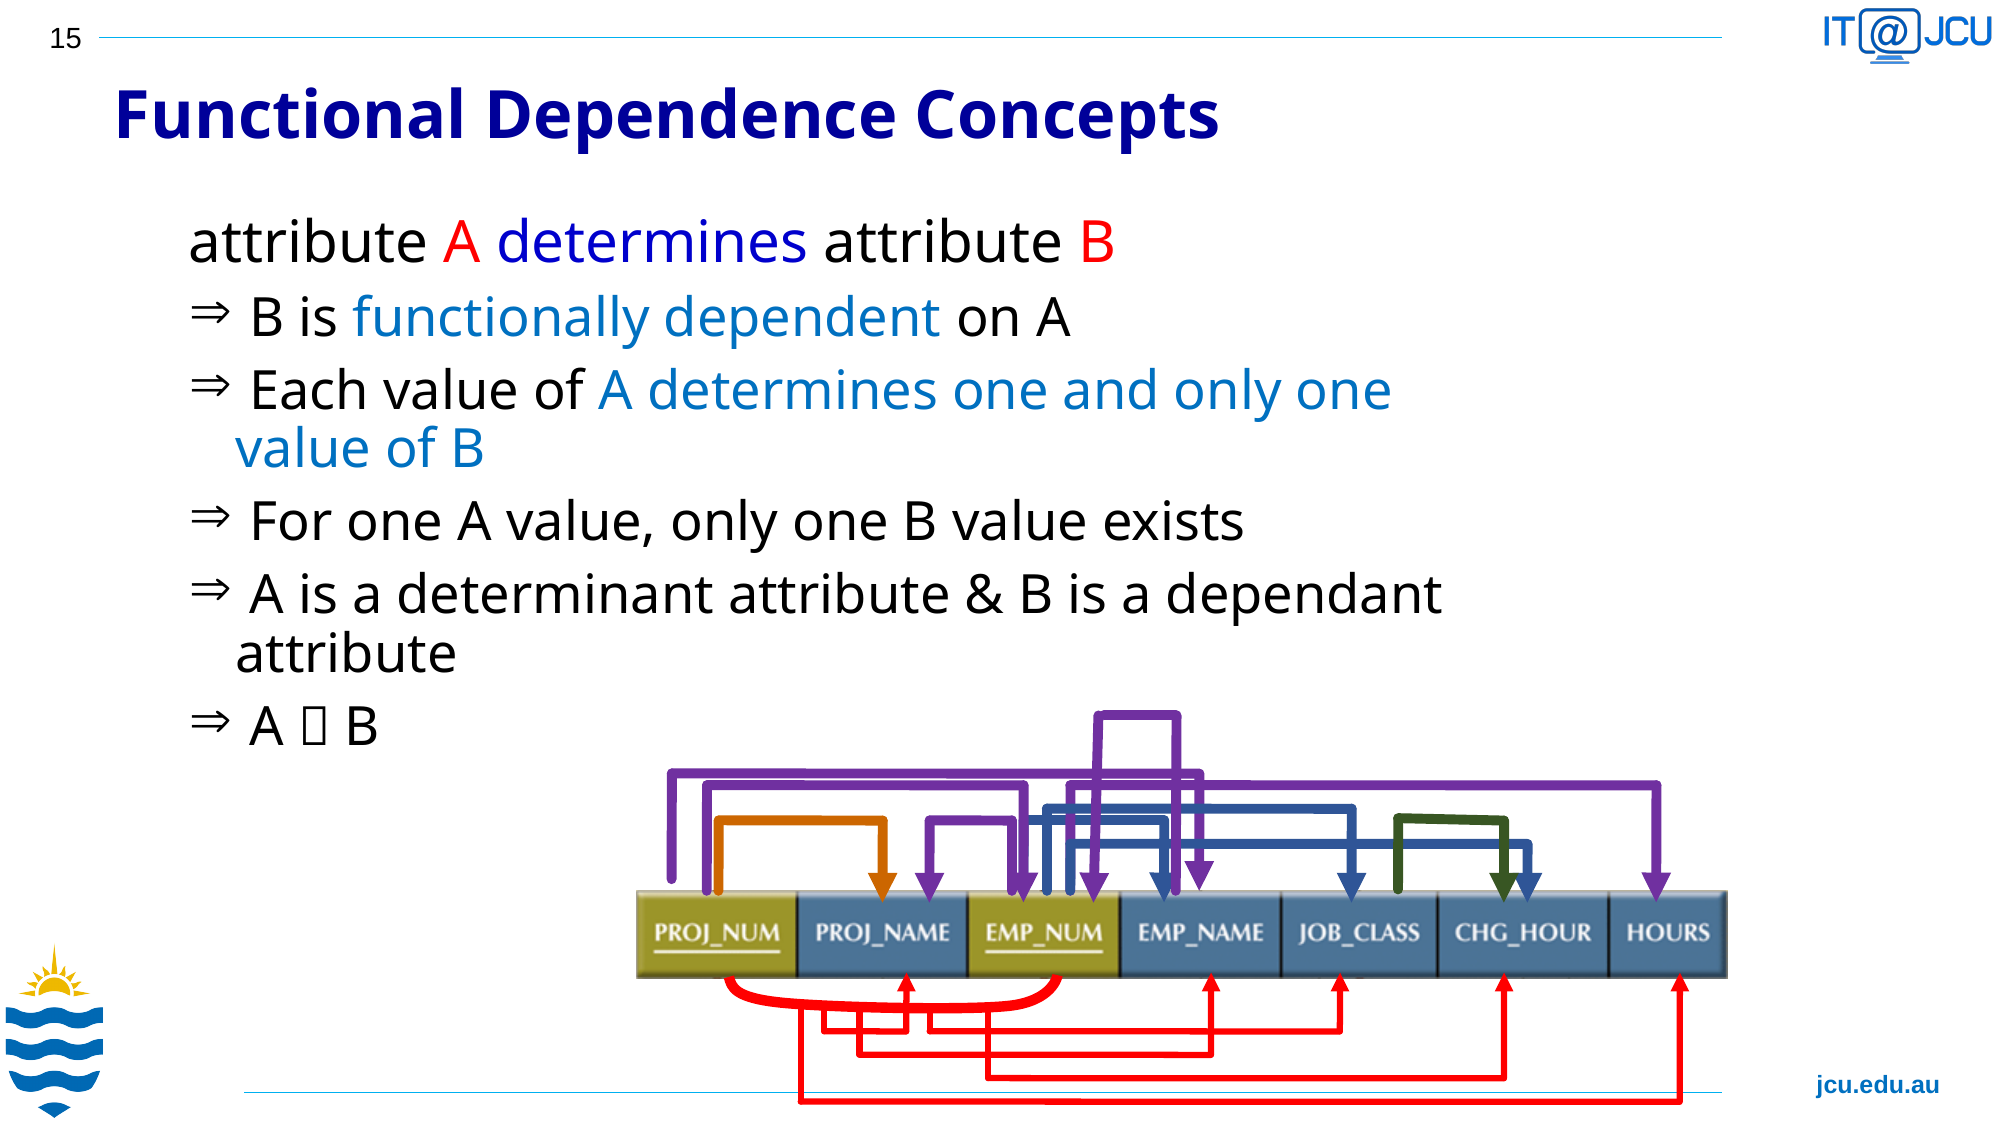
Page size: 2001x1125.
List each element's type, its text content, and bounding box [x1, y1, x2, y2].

picture [636, 890, 1728, 979]
picture [1822, 6, 1995, 67]
text_box [729, 979, 903, 1008]
picture [0, 942, 110, 1125]
text_box Functional Dependence Concepts [99, 69, 1434, 154]
text_box attribute A determines attribute B B is functionally dependent on A Each value of A determines one and only one value of B For one A value, only one B value exists A is a determinant attribute & B is a dependant attribute A  B [99, 204, 1488, 833]
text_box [1093, 715, 1099, 903]
text_box [910, 979, 1057, 1009]
